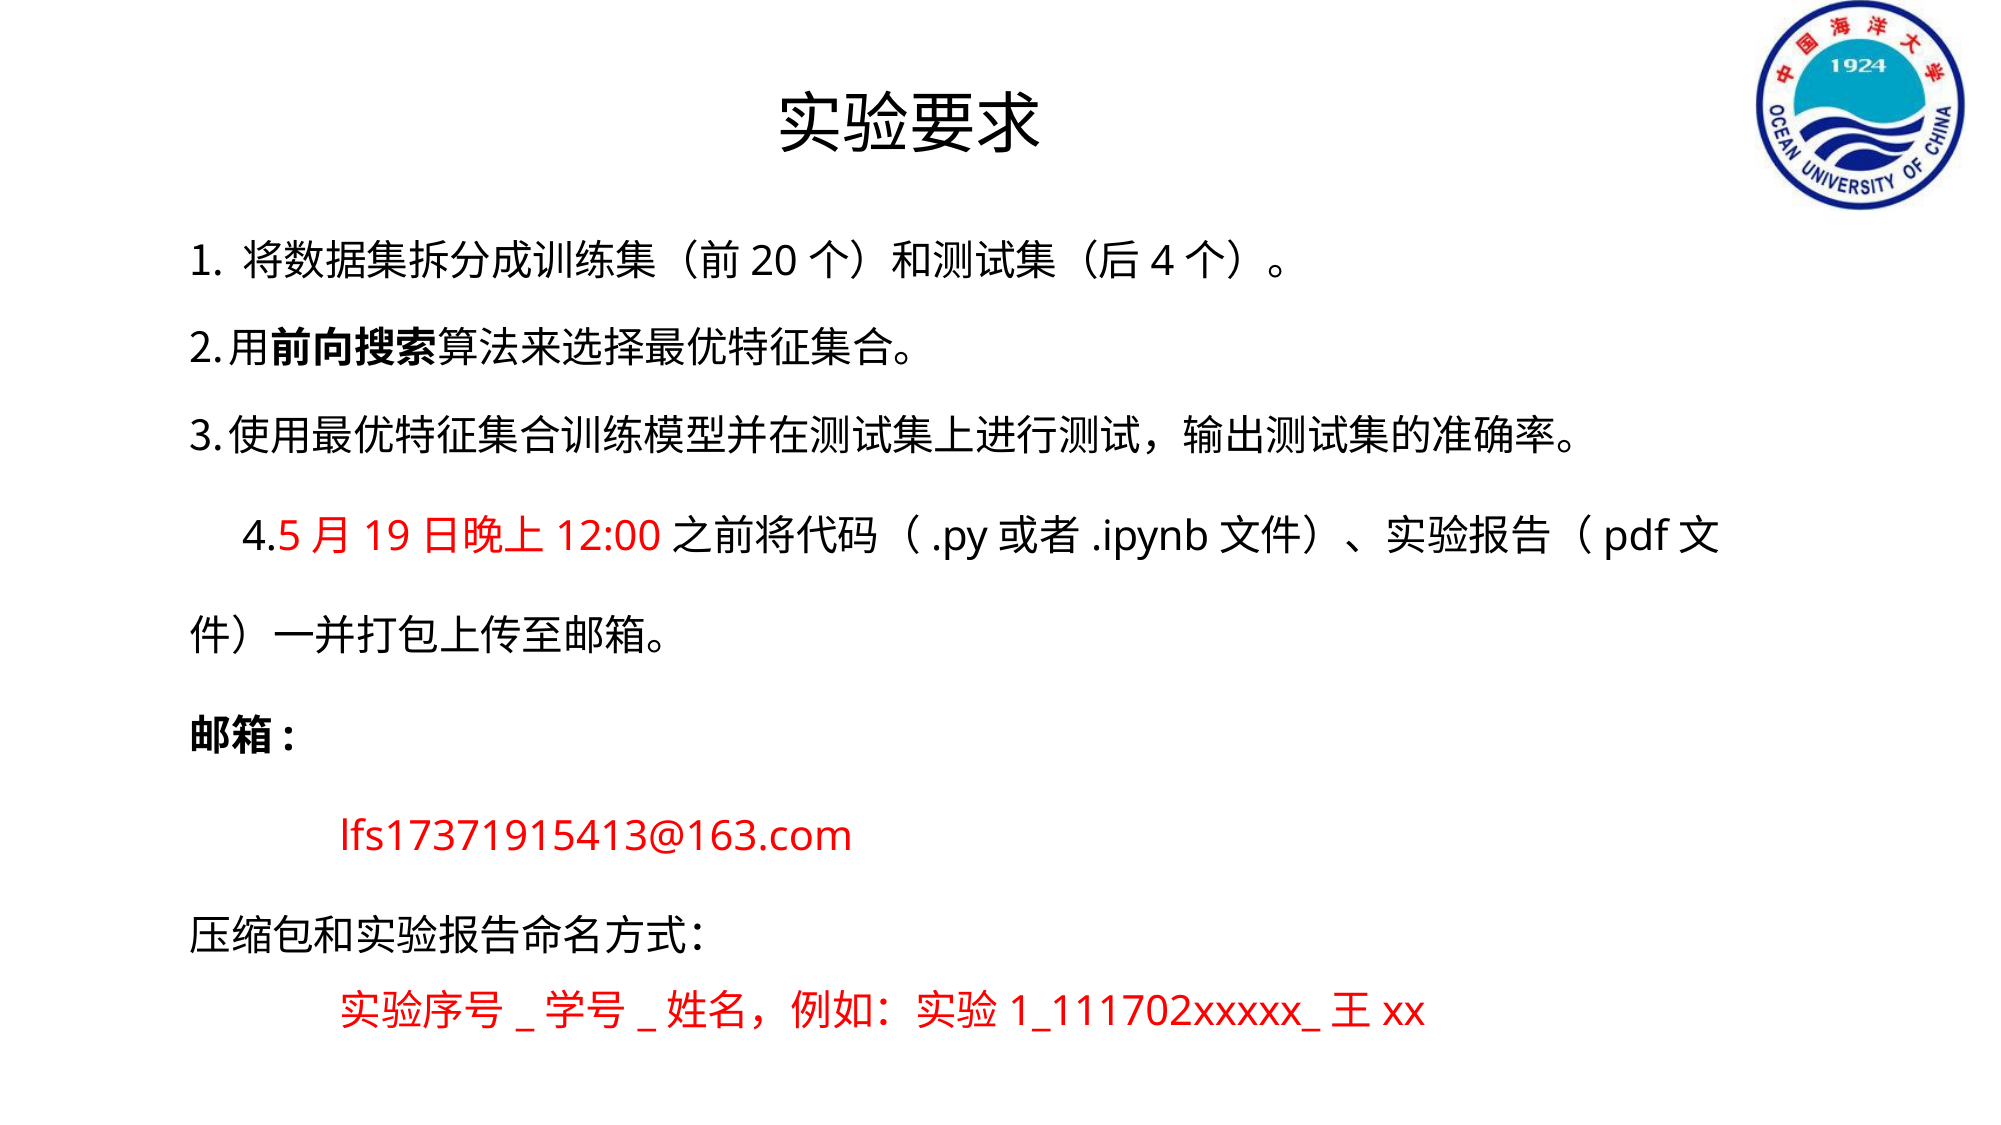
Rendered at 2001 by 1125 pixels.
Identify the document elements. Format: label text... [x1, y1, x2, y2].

title 实验要求 [774, 78, 1046, 269]
picture [1755, 0, 1966, 211]
list 将数据集拆分成训练集（前20个）和测试集（后4个）。 用前向搜索算法来选择最优特征集合。 使用最优特征集合训练模型并在测试集上进行测试，输出测试集的准确率。 5月19日晚上12:00之前将代码（.py或者.ipynb文件）、实验报告（pdf文件）一并打包上传至邮箱。 邮箱: lfs17371915413@163.com 压缩包和实验报告命名方式： 实验序号_学号_姓名，例如：实验1_111702xxxxx_王xx [187, 231, 1780, 1035]
